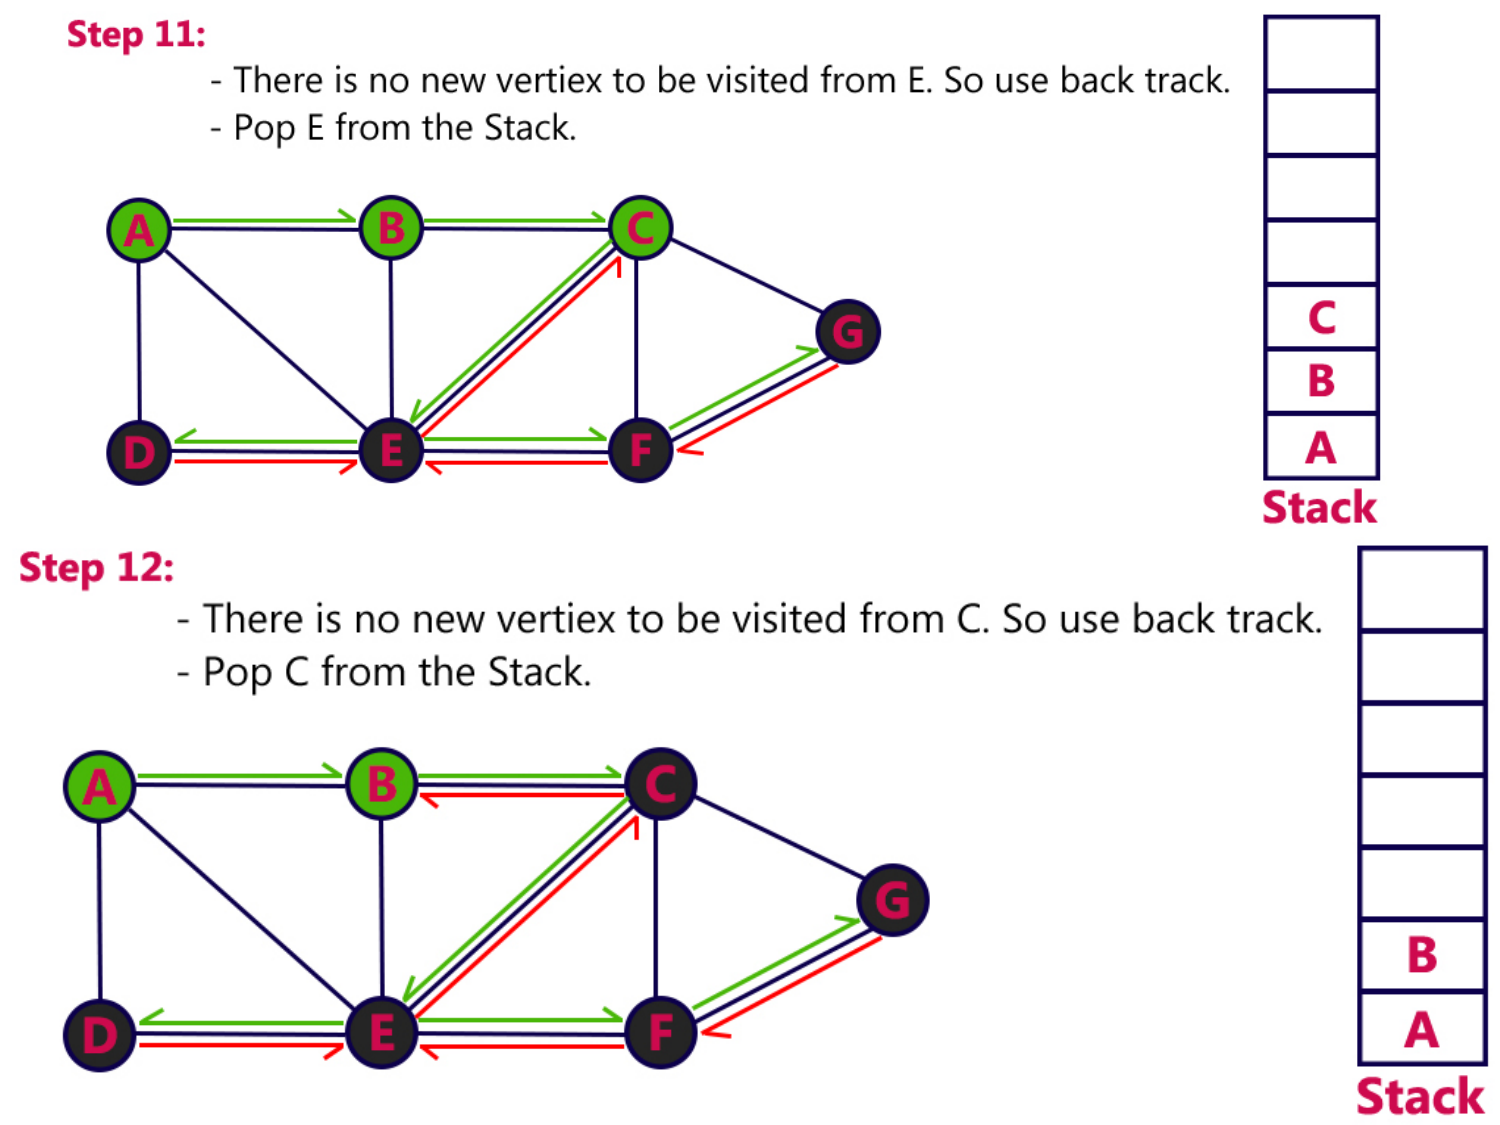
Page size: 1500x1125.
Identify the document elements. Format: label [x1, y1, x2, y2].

picture [0, 537, 1500, 1125]
list [49, 0, 1401, 537]
